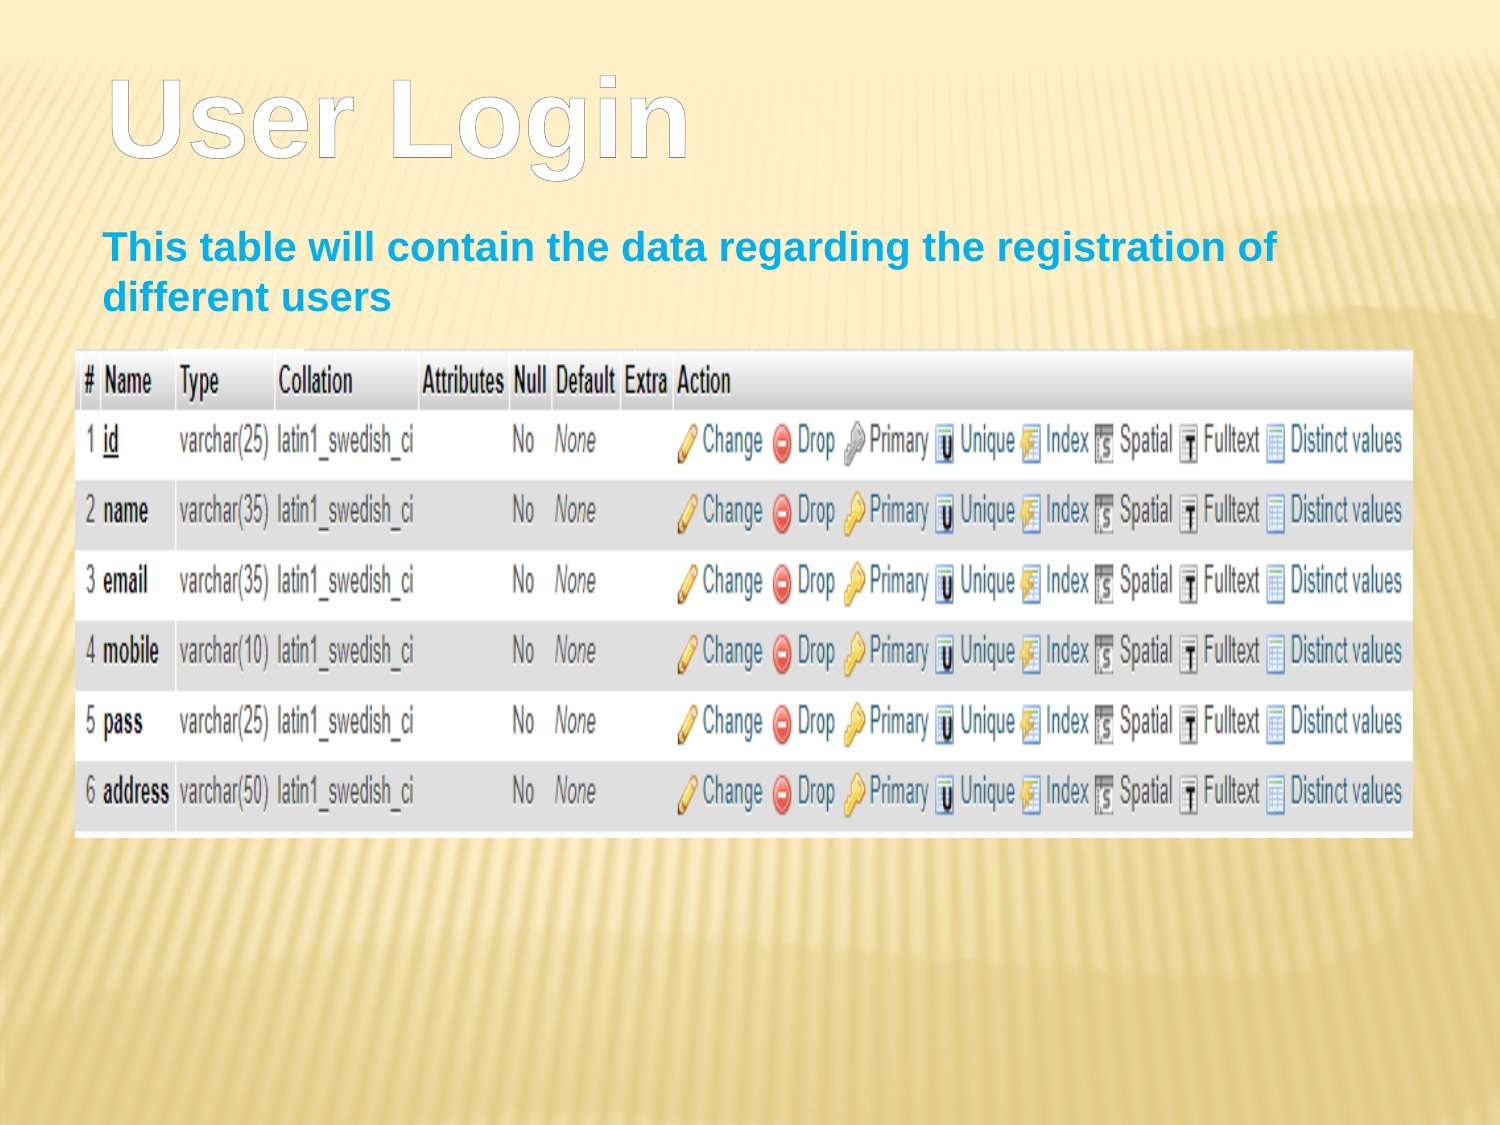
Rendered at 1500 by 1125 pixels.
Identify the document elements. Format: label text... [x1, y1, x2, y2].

picture [74, 349, 1413, 838]
text_box This table will contain the data regarding the registration of different users [87, 212, 1413, 328]
text_box User Login [90, 37, 709, 188]
